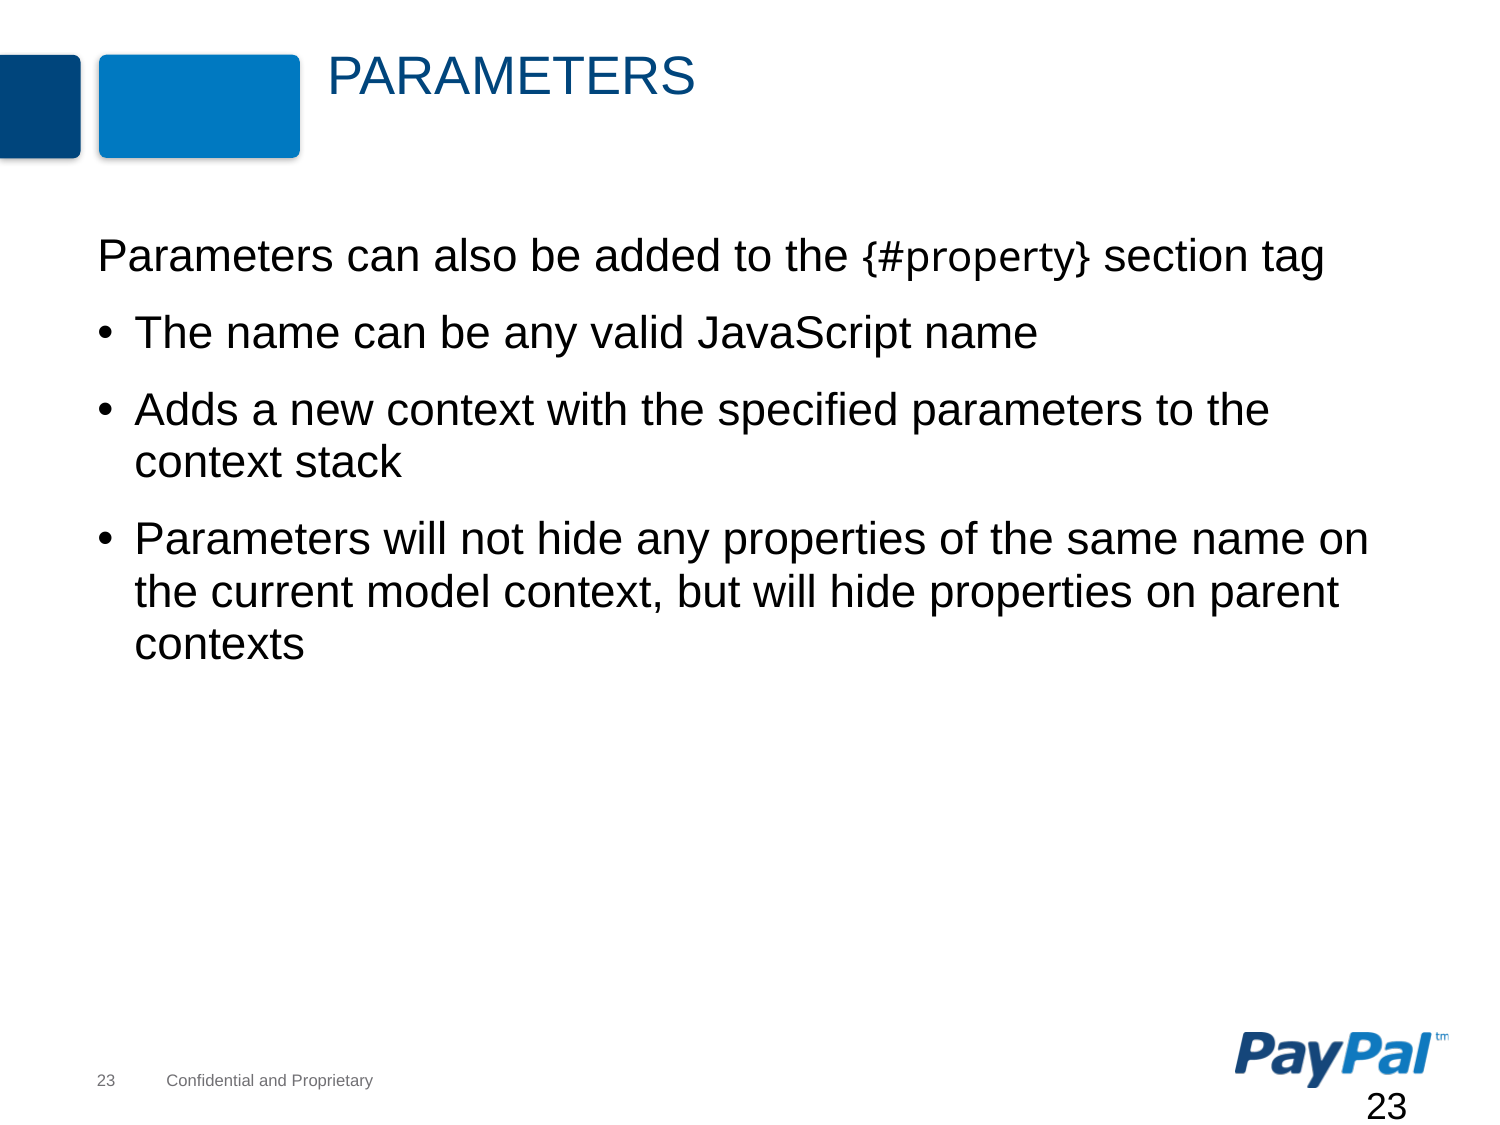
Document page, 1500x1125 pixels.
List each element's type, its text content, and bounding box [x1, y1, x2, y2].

title Parameters [312, 37, 1463, 175]
list Parameters can also be added to the {#property} section tag The name can be any valid JavaScript name Adds a new context with the specified parameters to the context stack Parameters will not hide any properties of the same name on the current model context, but will hide properties on parent contexts [82, 221, 1413, 1013]
picture [1235, 1032, 1449, 1088]
slide_number 23 [1351, 1074, 1500, 1125]
